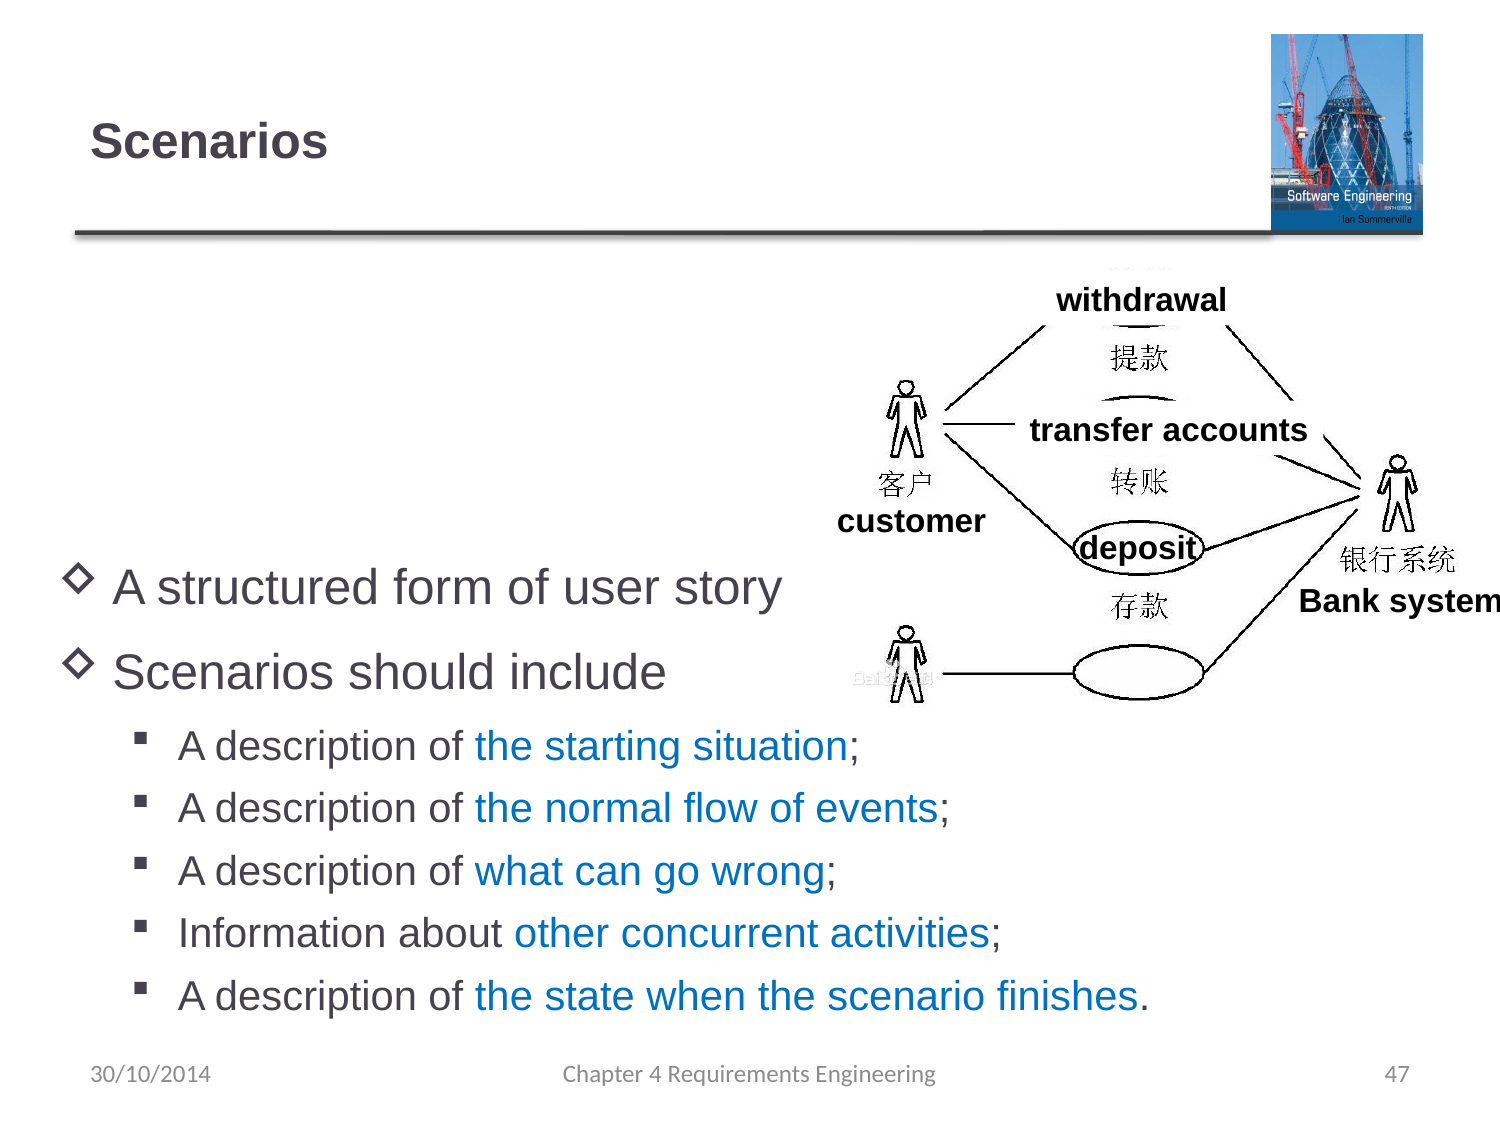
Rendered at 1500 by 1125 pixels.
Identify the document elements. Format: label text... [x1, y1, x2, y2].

slide_number 47 [1074, 1042, 1425, 1103]
picture [820, 266, 1469, 708]
title Scenarios [74, 44, 1272, 233]
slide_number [75, 1042, 425, 1103]
footer Chapter 4 Requirements Engineering [512, 1042, 988, 1103]
picture [1271, 34, 1423, 230]
list A structured form of user story Scenarios should include A description of the starting situation; A description of the normal flow of events; A description of what can go wrong; Information about other concurrent activities; A description of the state when the scenario finishes. [41, 547, 1392, 1043]
text_box Bank system [1474, 571, 1500, 627]
